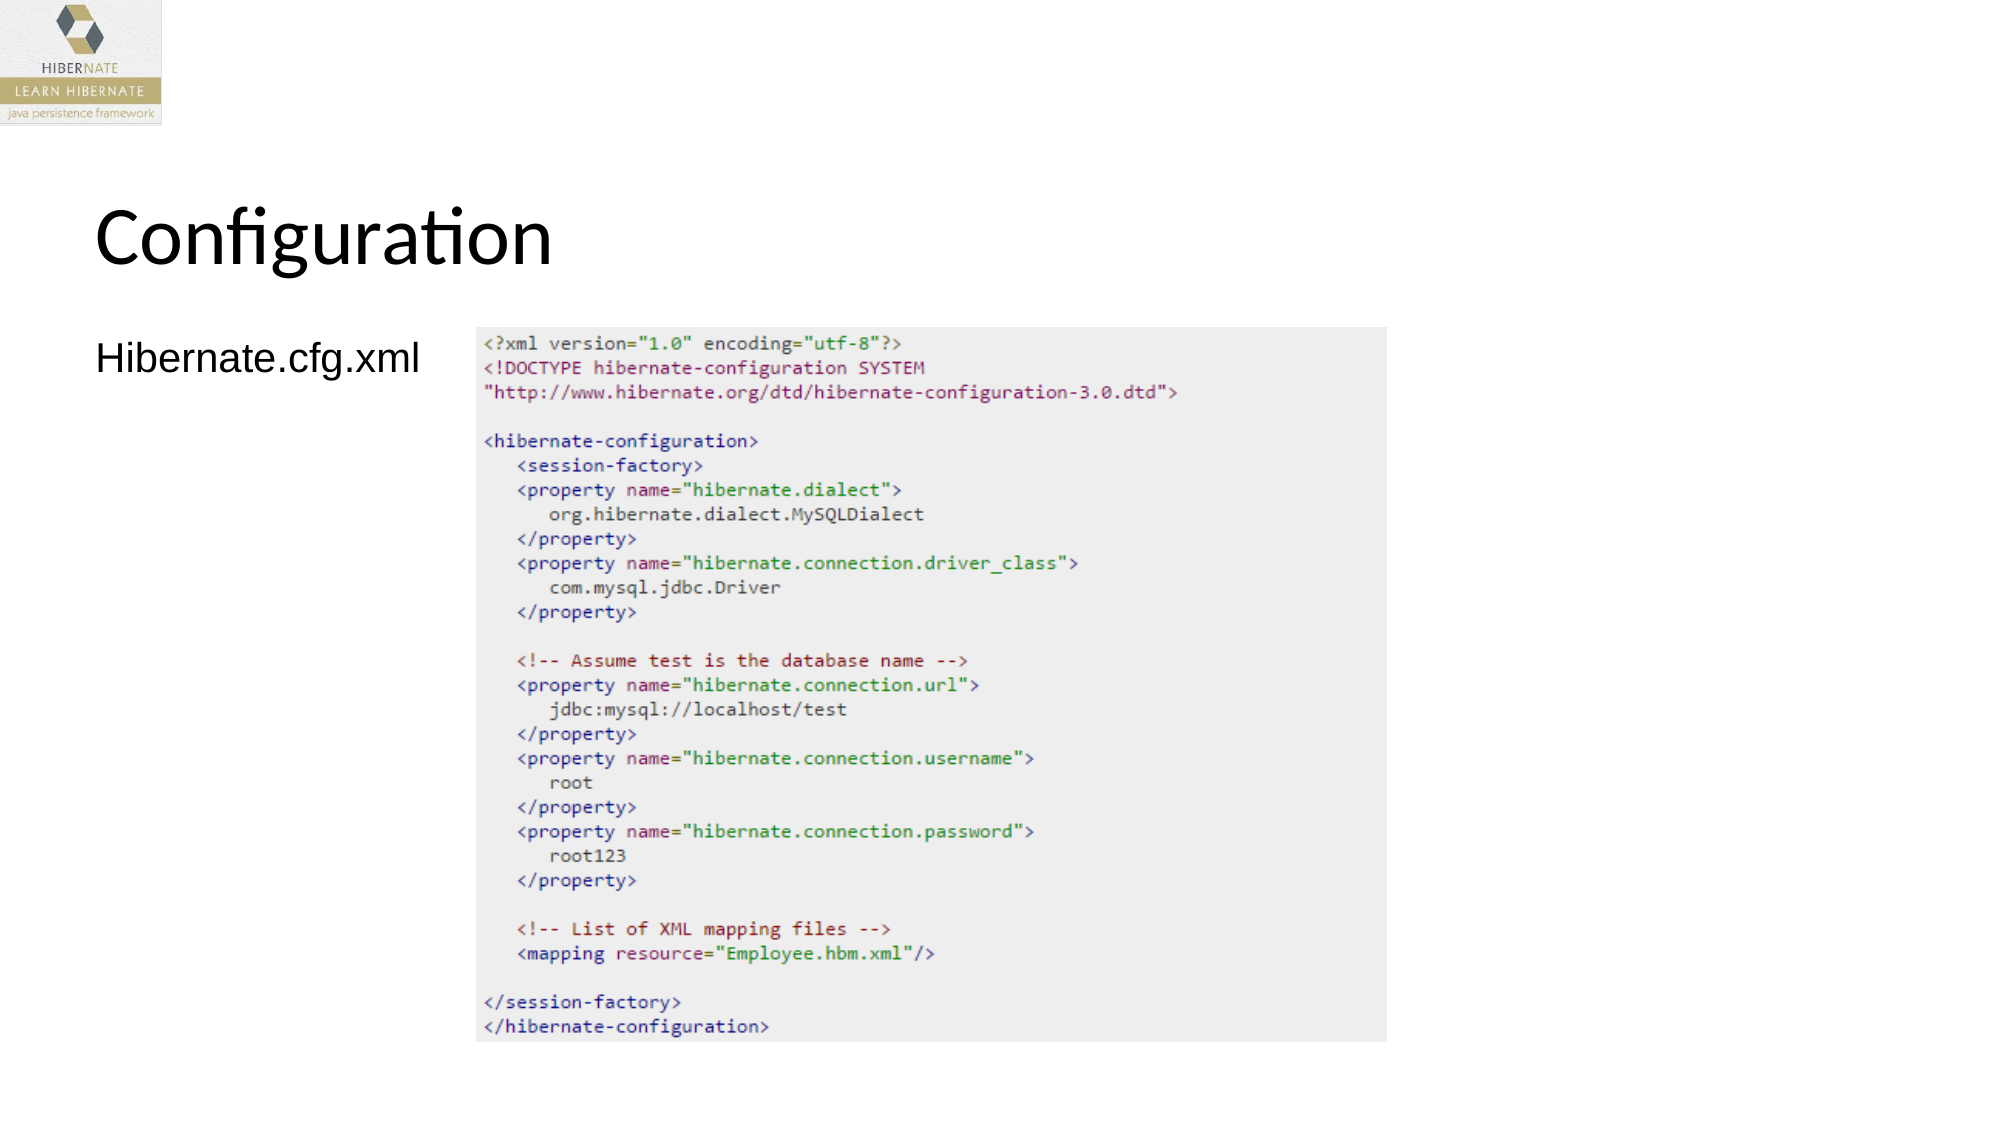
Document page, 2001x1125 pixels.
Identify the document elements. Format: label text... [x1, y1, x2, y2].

picture [476, 327, 1387, 1042]
picture [0, 0, 162, 126]
text_box Hibernate.cfg.xml [80, 323, 1876, 439]
text_box Configuration [80, 174, 748, 289]
